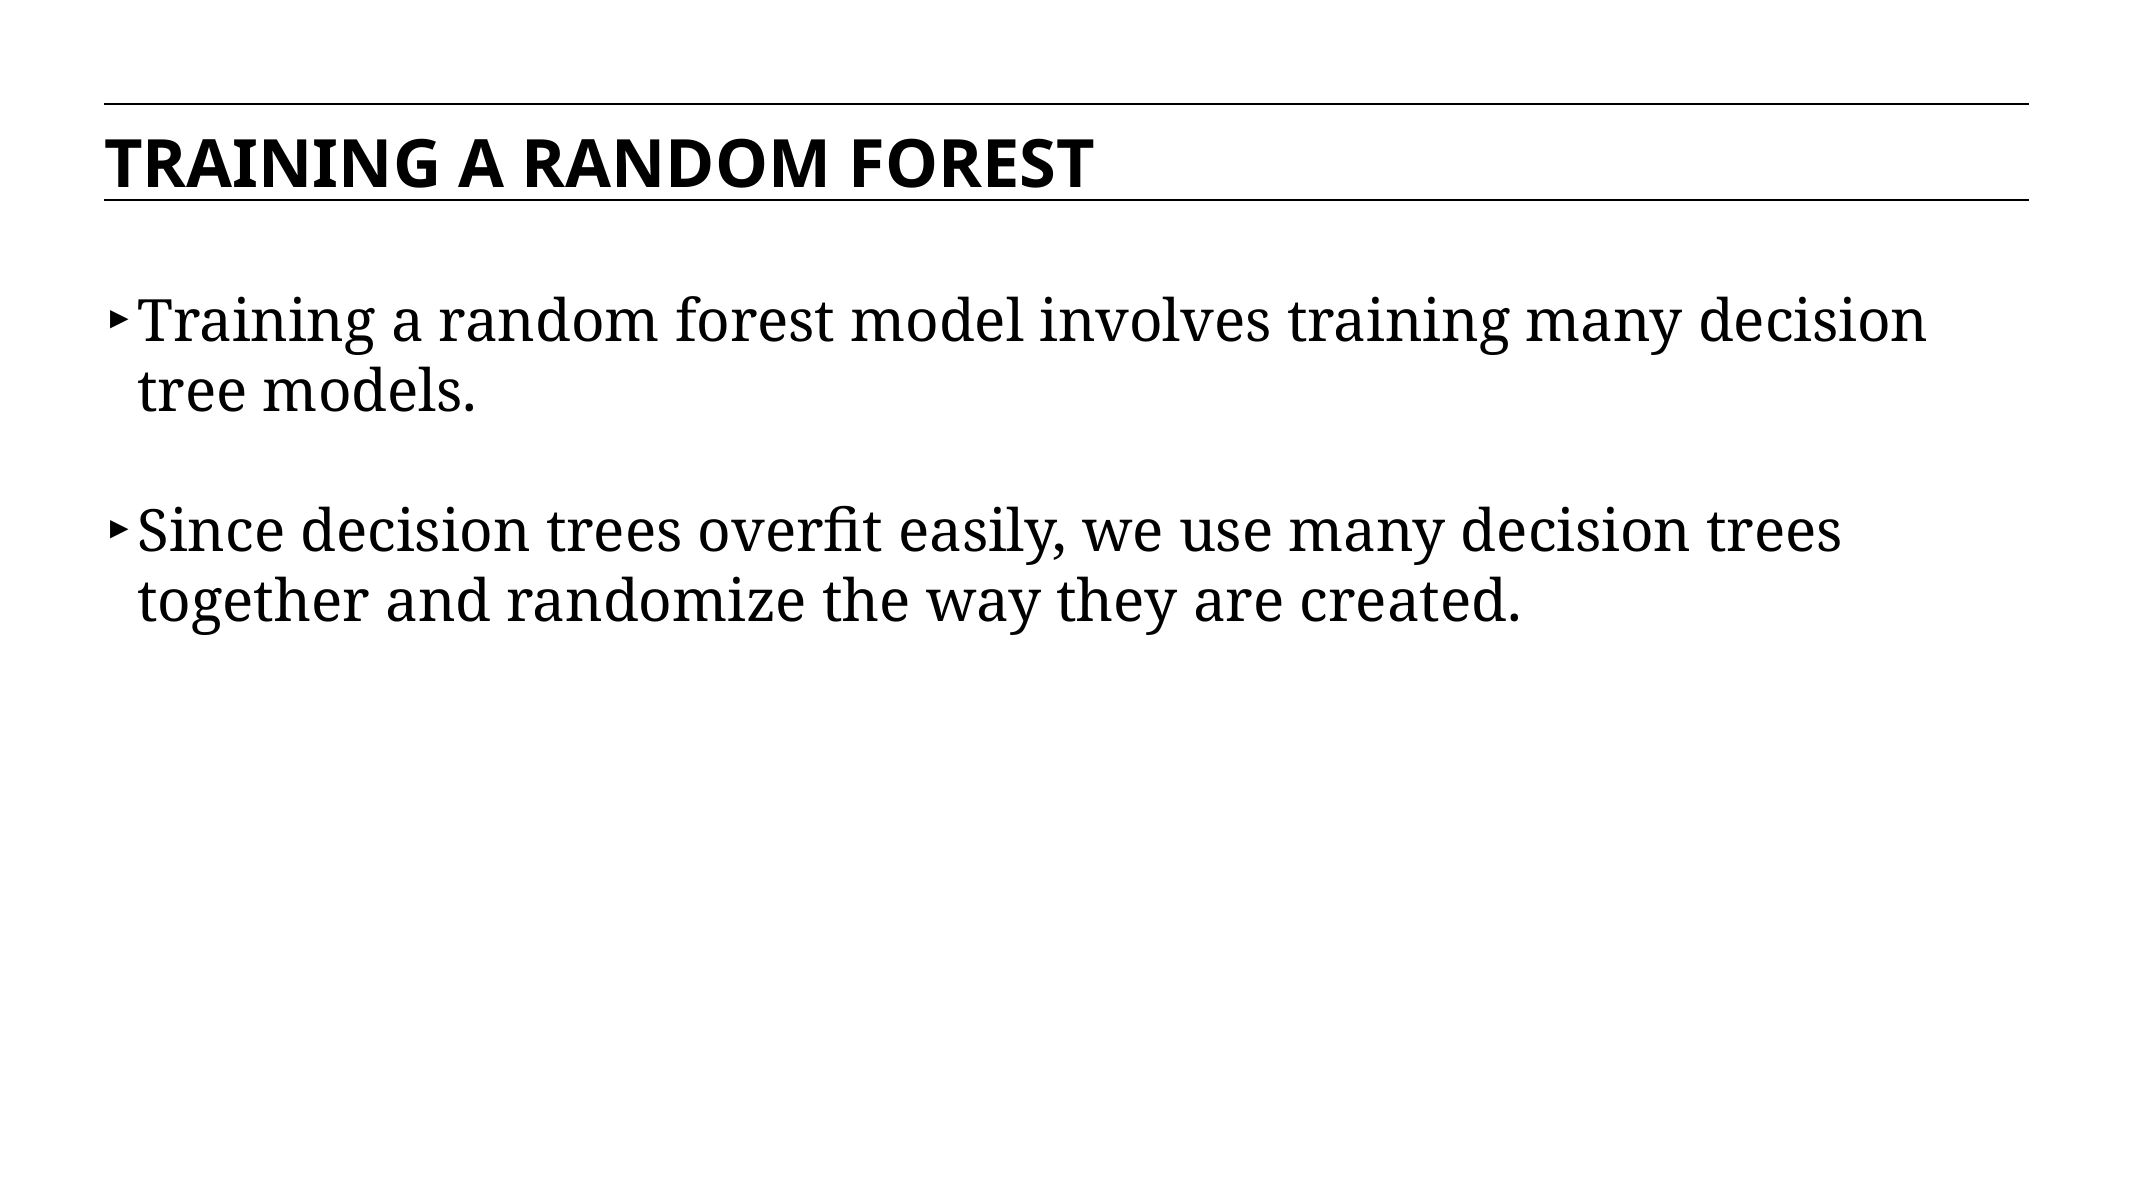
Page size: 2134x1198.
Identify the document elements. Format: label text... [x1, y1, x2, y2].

text_box TRAINING A RANDOM FOREST [104, 120, 2030, 192]
list Training a random forest model involves training many decision tree models. Since decision trees overfit easily, we use many decision trees together and randomize the way they are created. [104, 213, 2030, 839]
